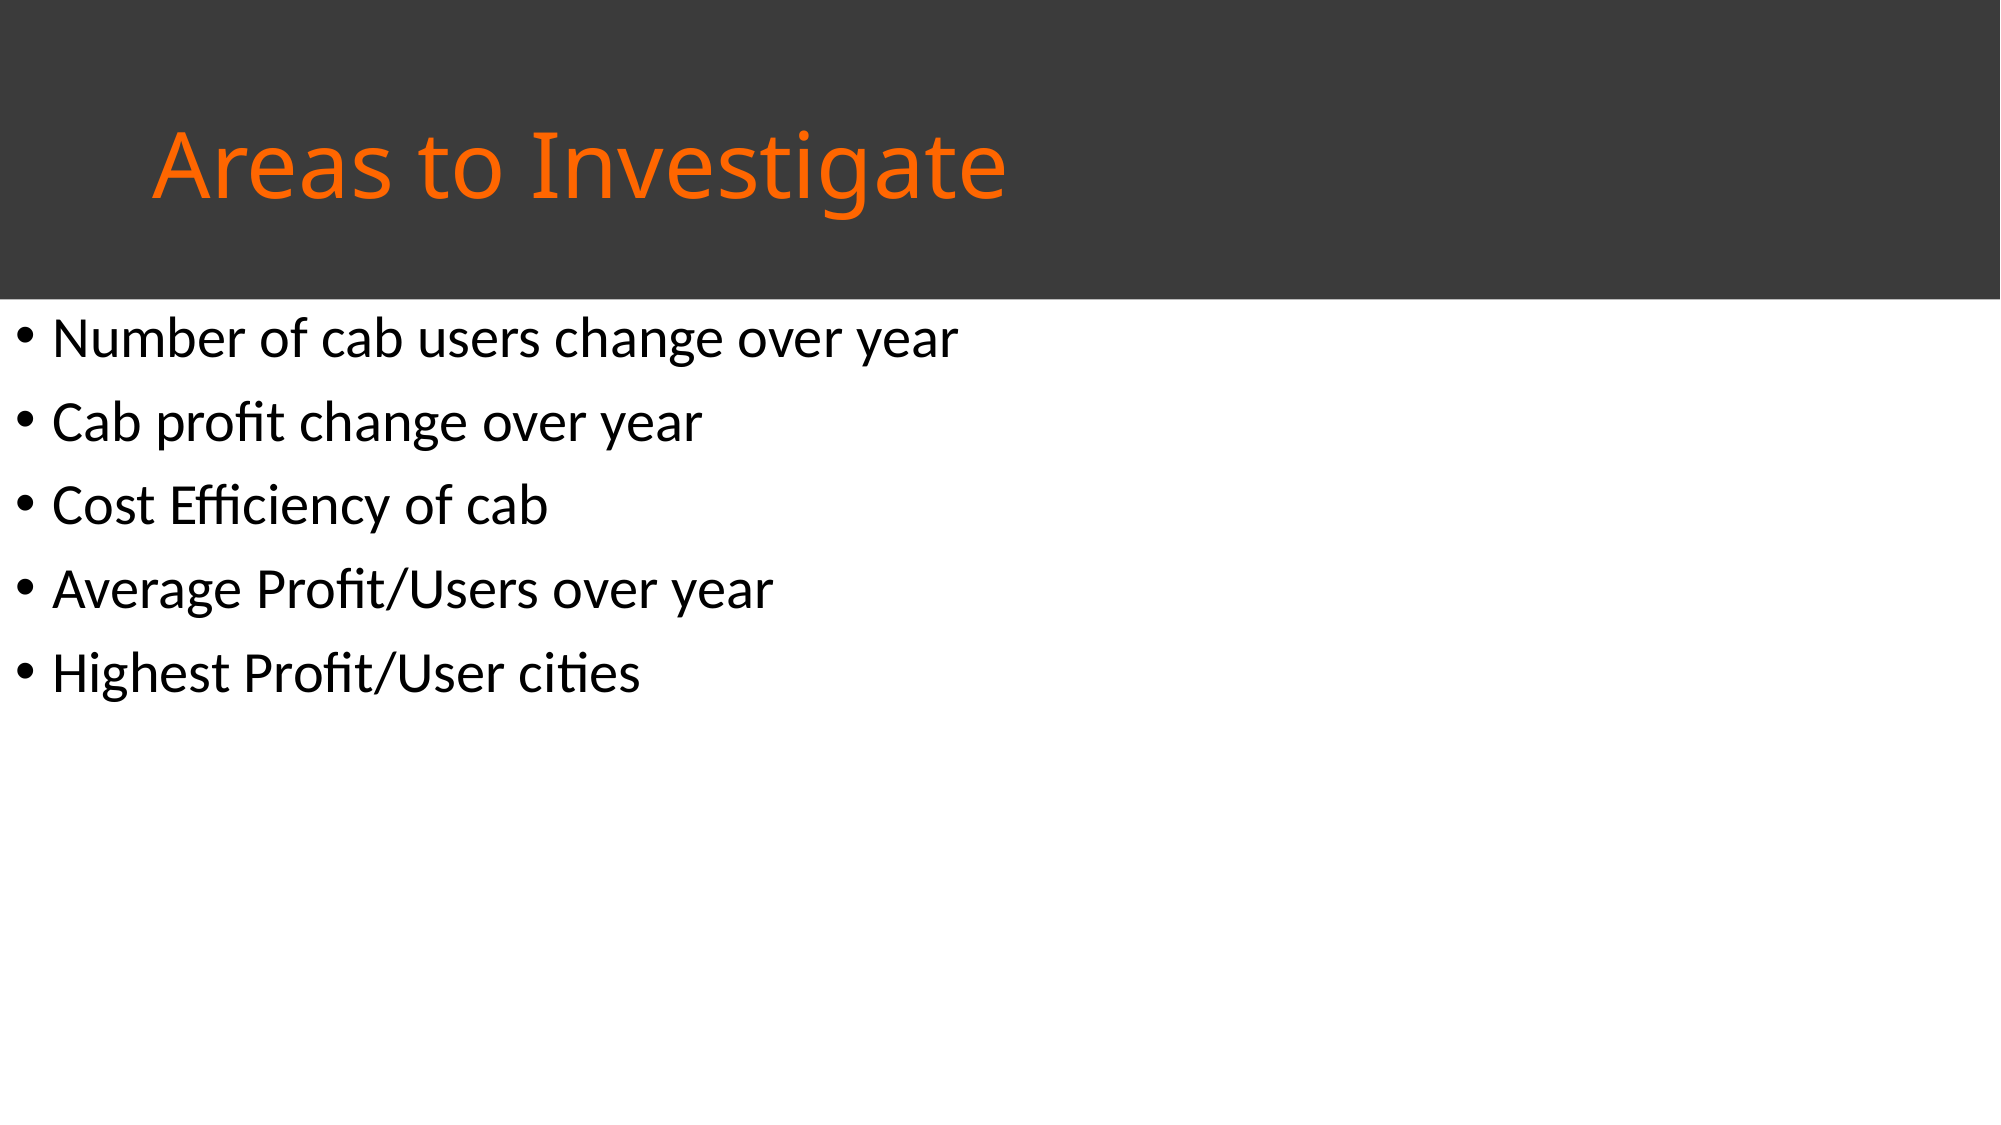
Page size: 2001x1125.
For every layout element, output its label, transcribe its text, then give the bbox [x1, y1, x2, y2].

list Number of cab users change over year Cab profit change over year Cost Efficiency of cab Average Profit/Users over year Highest Profit/User cities [0, 299, 2000, 1125]
title Areas to Investigate [137, 59, 1863, 278]
